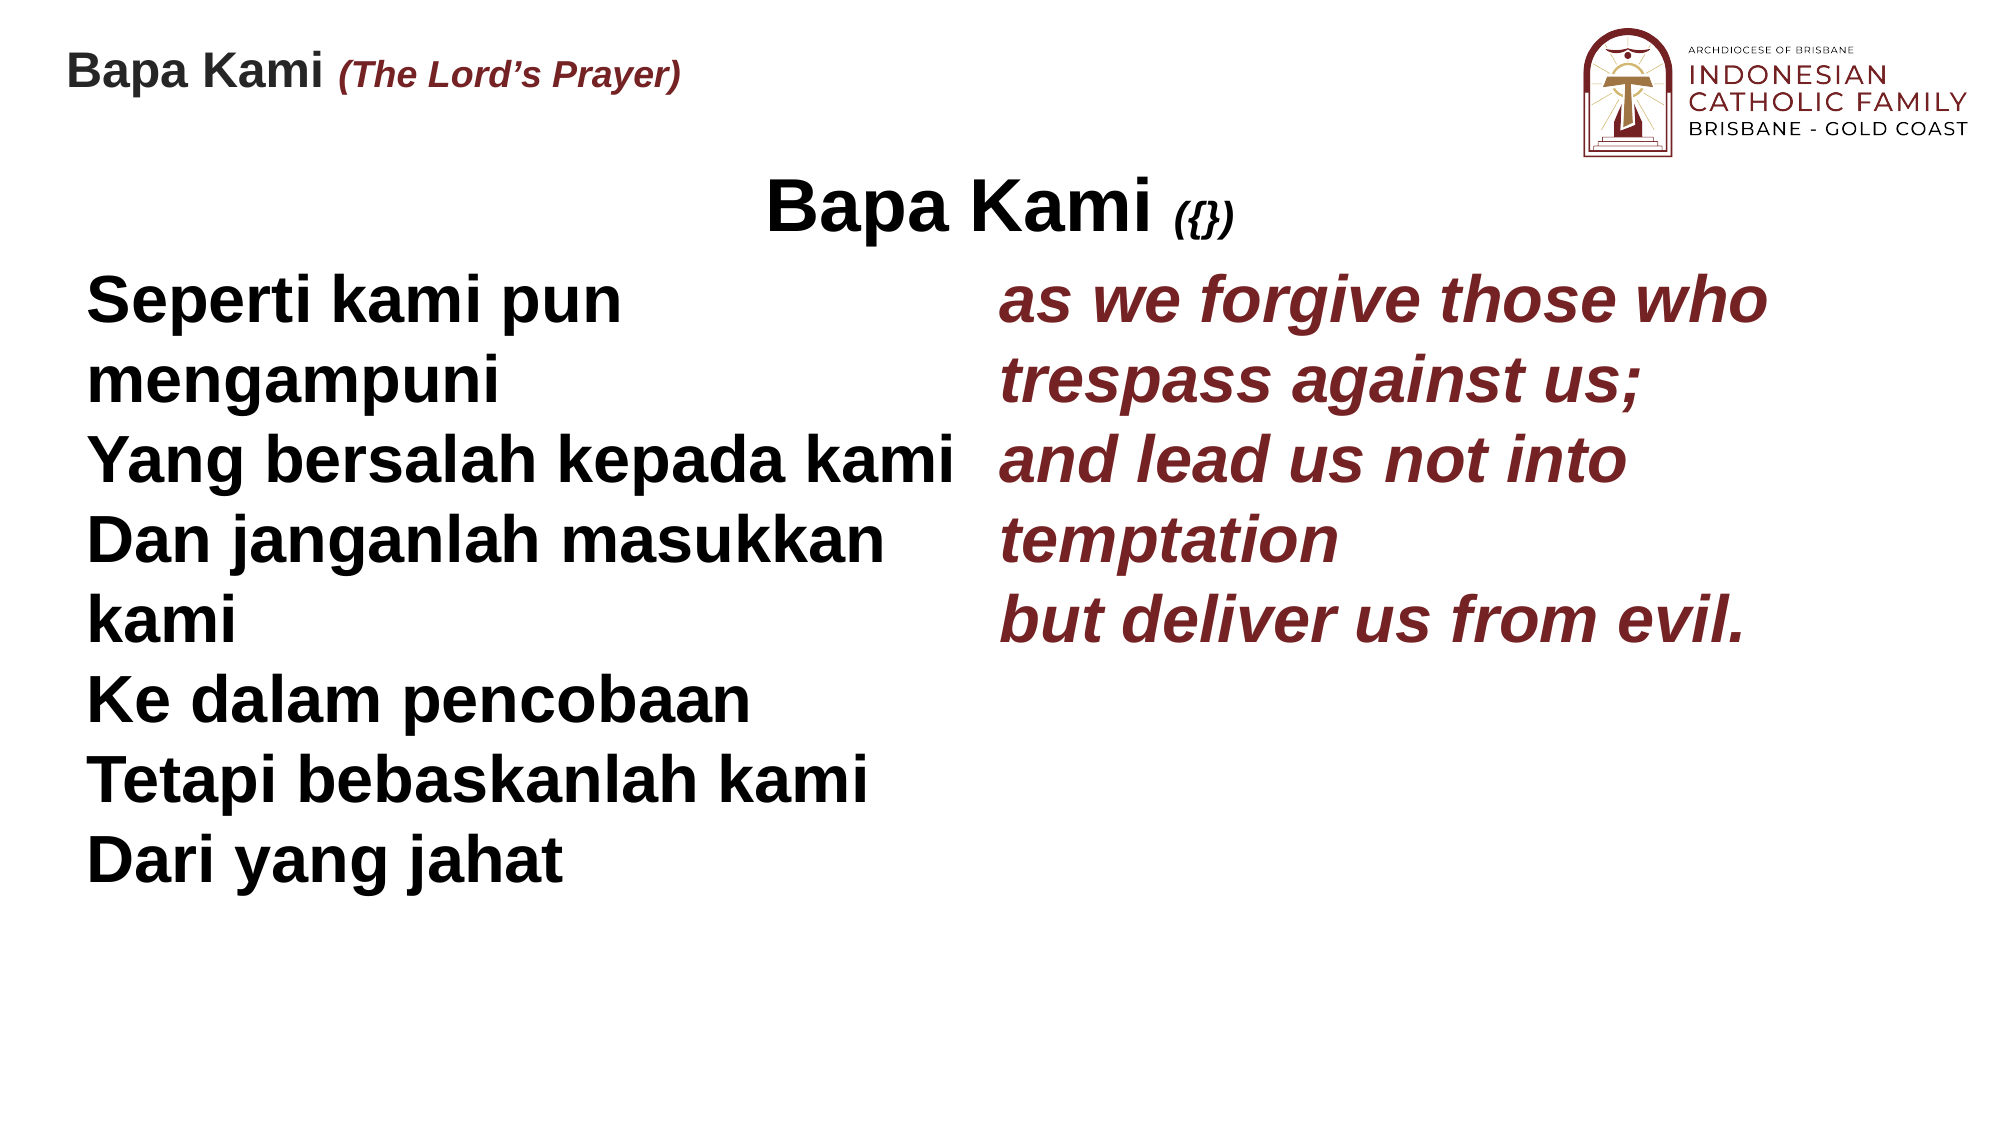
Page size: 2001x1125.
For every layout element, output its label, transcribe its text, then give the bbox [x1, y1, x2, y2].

picture [1571, 22, 1979, 164]
title Bapa Kami ({}) [0, 141, 2000, 260]
text_box Bapa Kami (The Lord’s Prayer) [51, 22, 985, 102]
text_box as we forgive those who trespass against us; and lead us not into temptation but deliver us from evil. [984, 248, 1914, 664]
text_box Seperti kami pun mengampuni Yang bersalah kepada kami Dan janganlah masukkan kami Ke dalam pencobaan Tetapi bebaskanlah kami Dari yang jahat [71, 248, 1000, 904]
